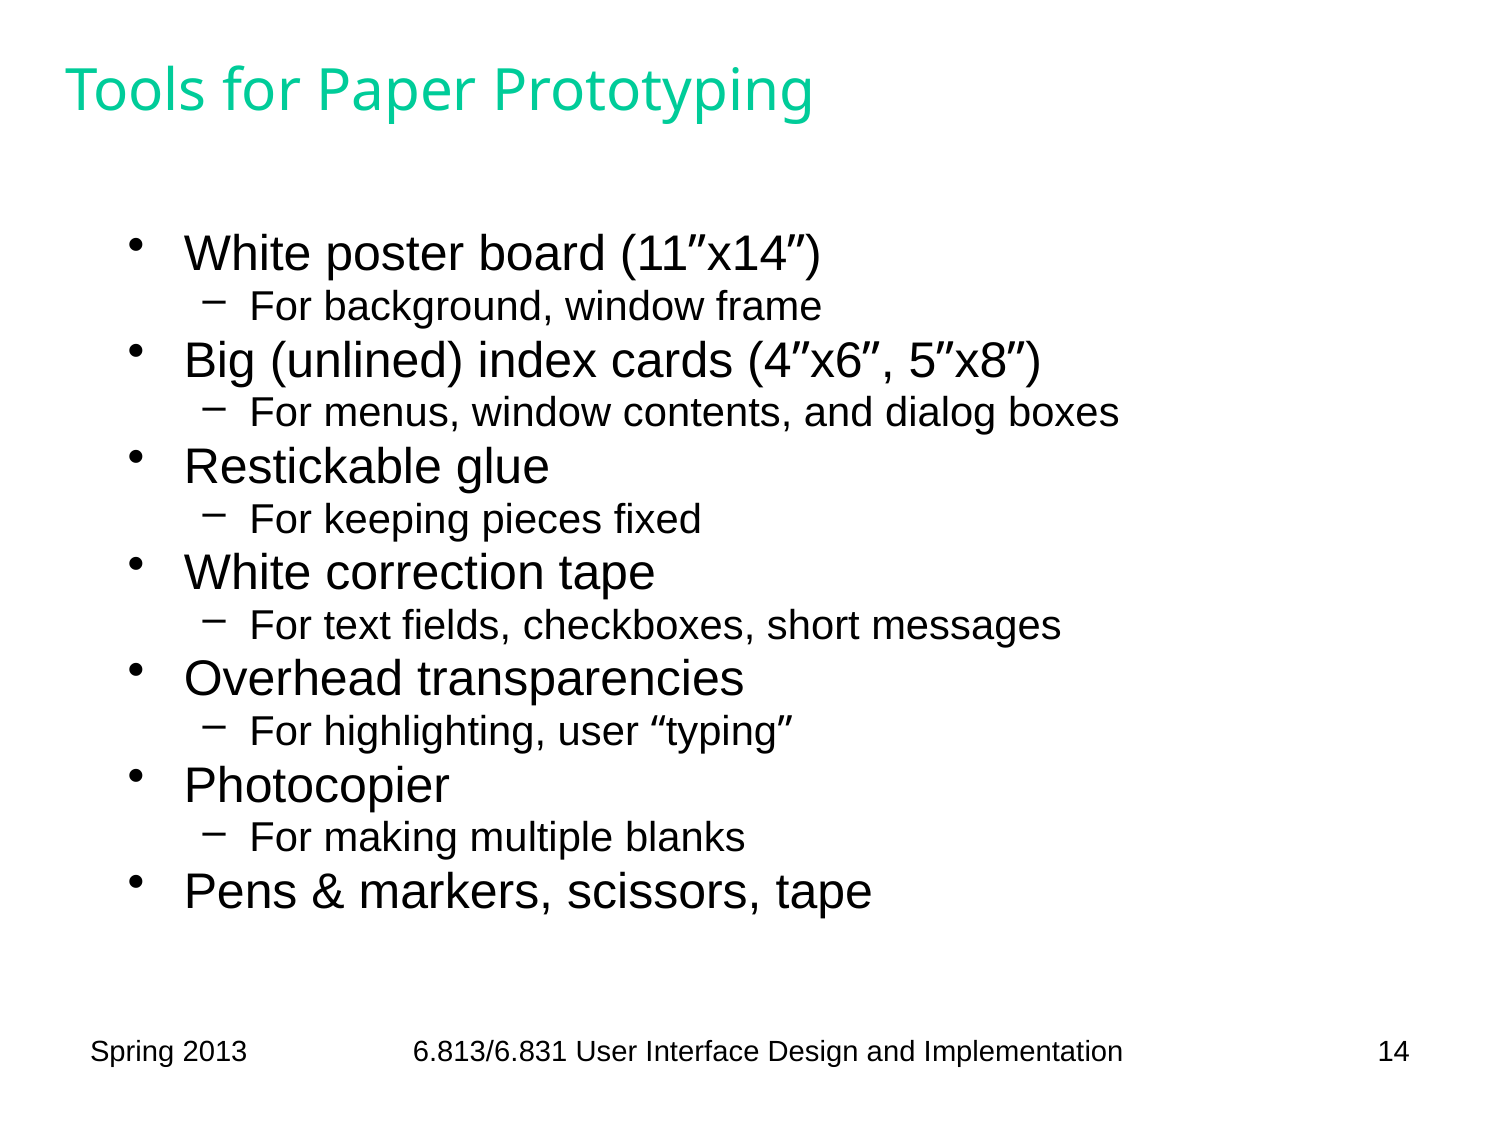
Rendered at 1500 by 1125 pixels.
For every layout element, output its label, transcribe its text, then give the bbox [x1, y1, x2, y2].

list White poster board (11”x14”) For background, window frame Big (unlined) index cards (4”x6”, 5”x8”) For menus, window contents, and dialog boxes Restickable glue For keeping pieces fixed White correction tape For text fields, checkboxes, short messages Overhead transparencies For highlighting, user “typing” Photocopier For making multiple blanks Pens & markers, scissors, tape [112, 224, 1388, 1001]
title Tools for Paper Prototyping [49, 24, 1438, 151]
slide_number 14 [1237, 1024, 1426, 1103]
footer 6.813/6.831 User Interface Design and Implementation [312, 1024, 1226, 1103]
slide_number Spring 2013 [74, 1024, 301, 1103]
